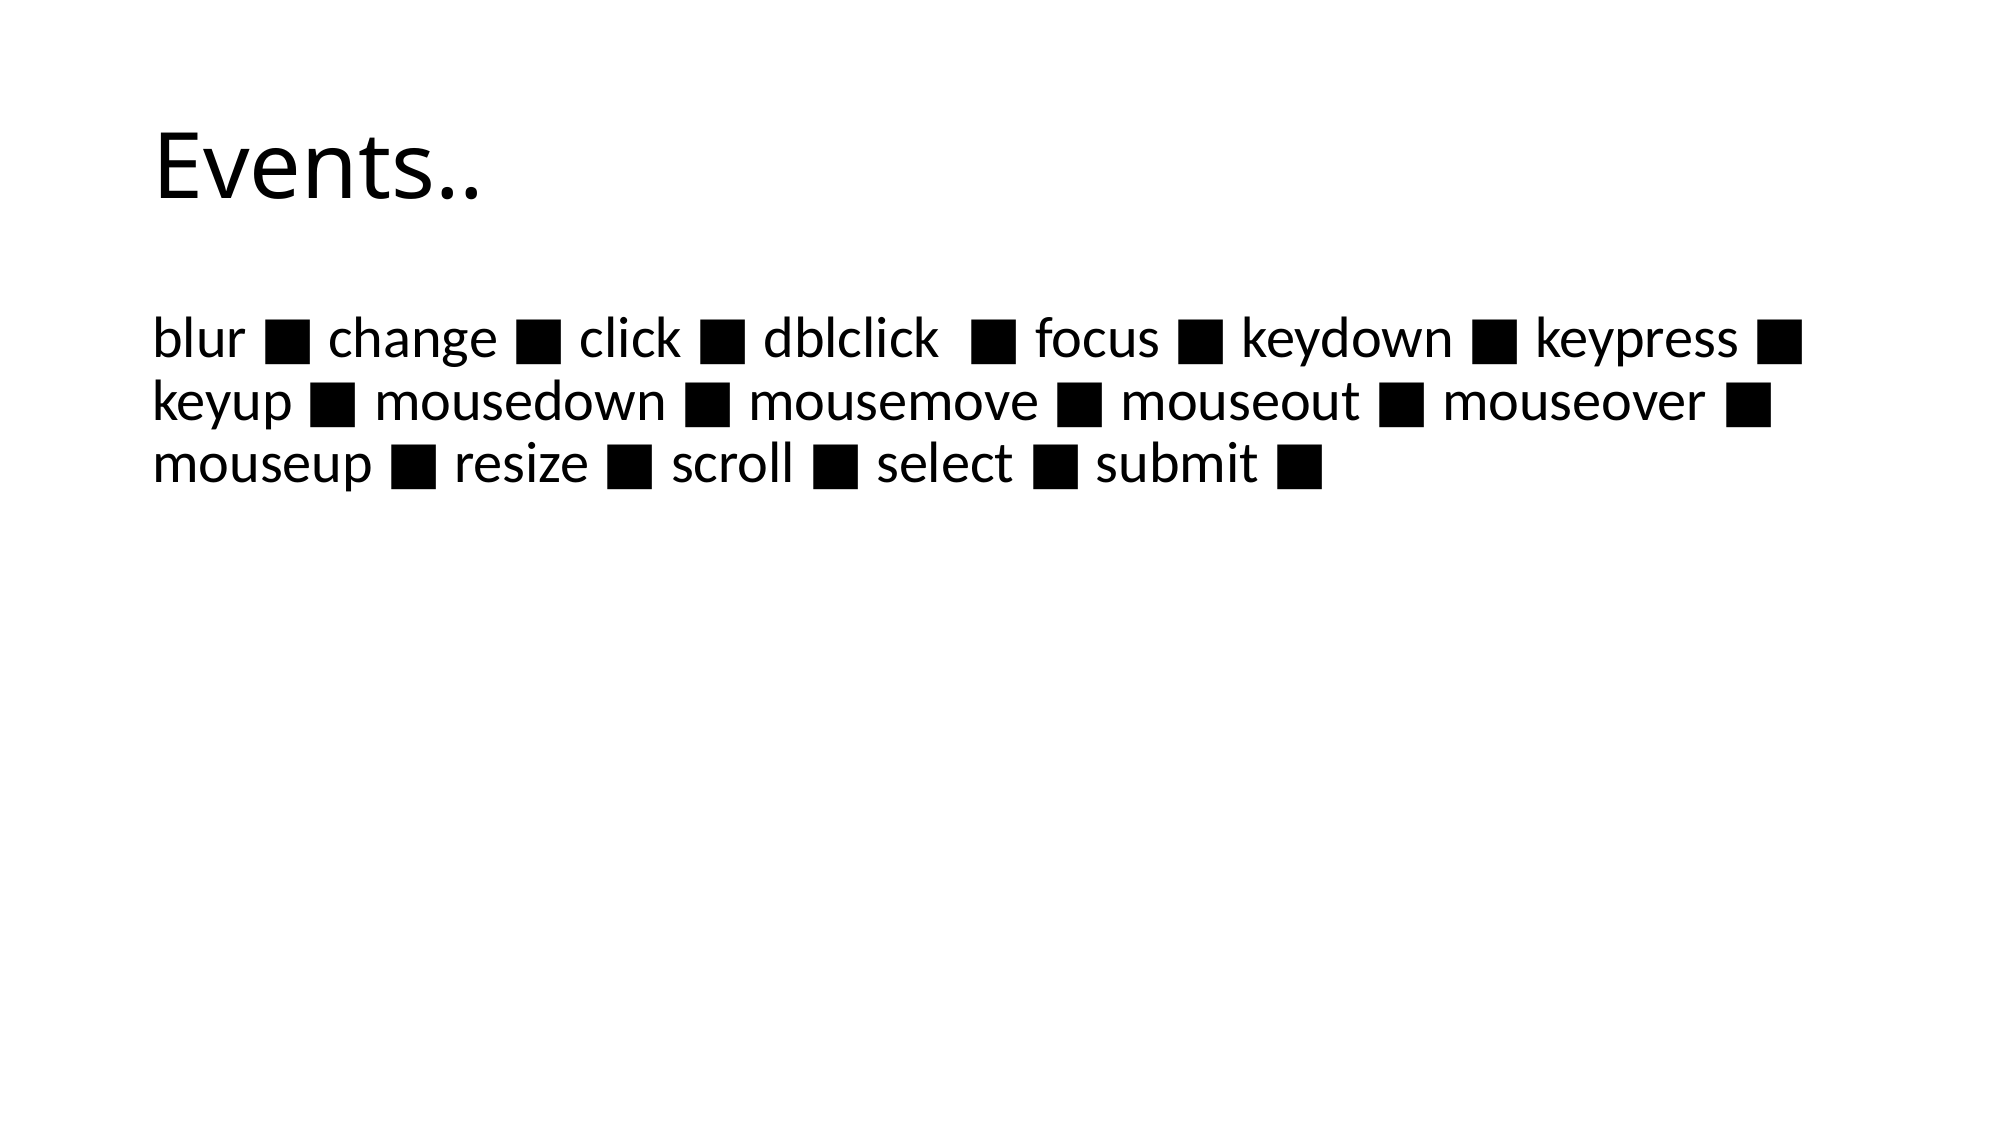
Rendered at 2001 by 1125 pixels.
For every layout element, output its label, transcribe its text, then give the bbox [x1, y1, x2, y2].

list blur ■ change ■ click ■ dblclick ■ focus ■ keydown ■ keypress ■ keyup ■ mousedown ■ mousemove ■ mouseout ■ mouseover ■ mouseup ■ resize ■ scroll ■ select ■ submit ■ [137, 299, 1863, 1014]
title Events.. [137, 59, 1863, 278]
